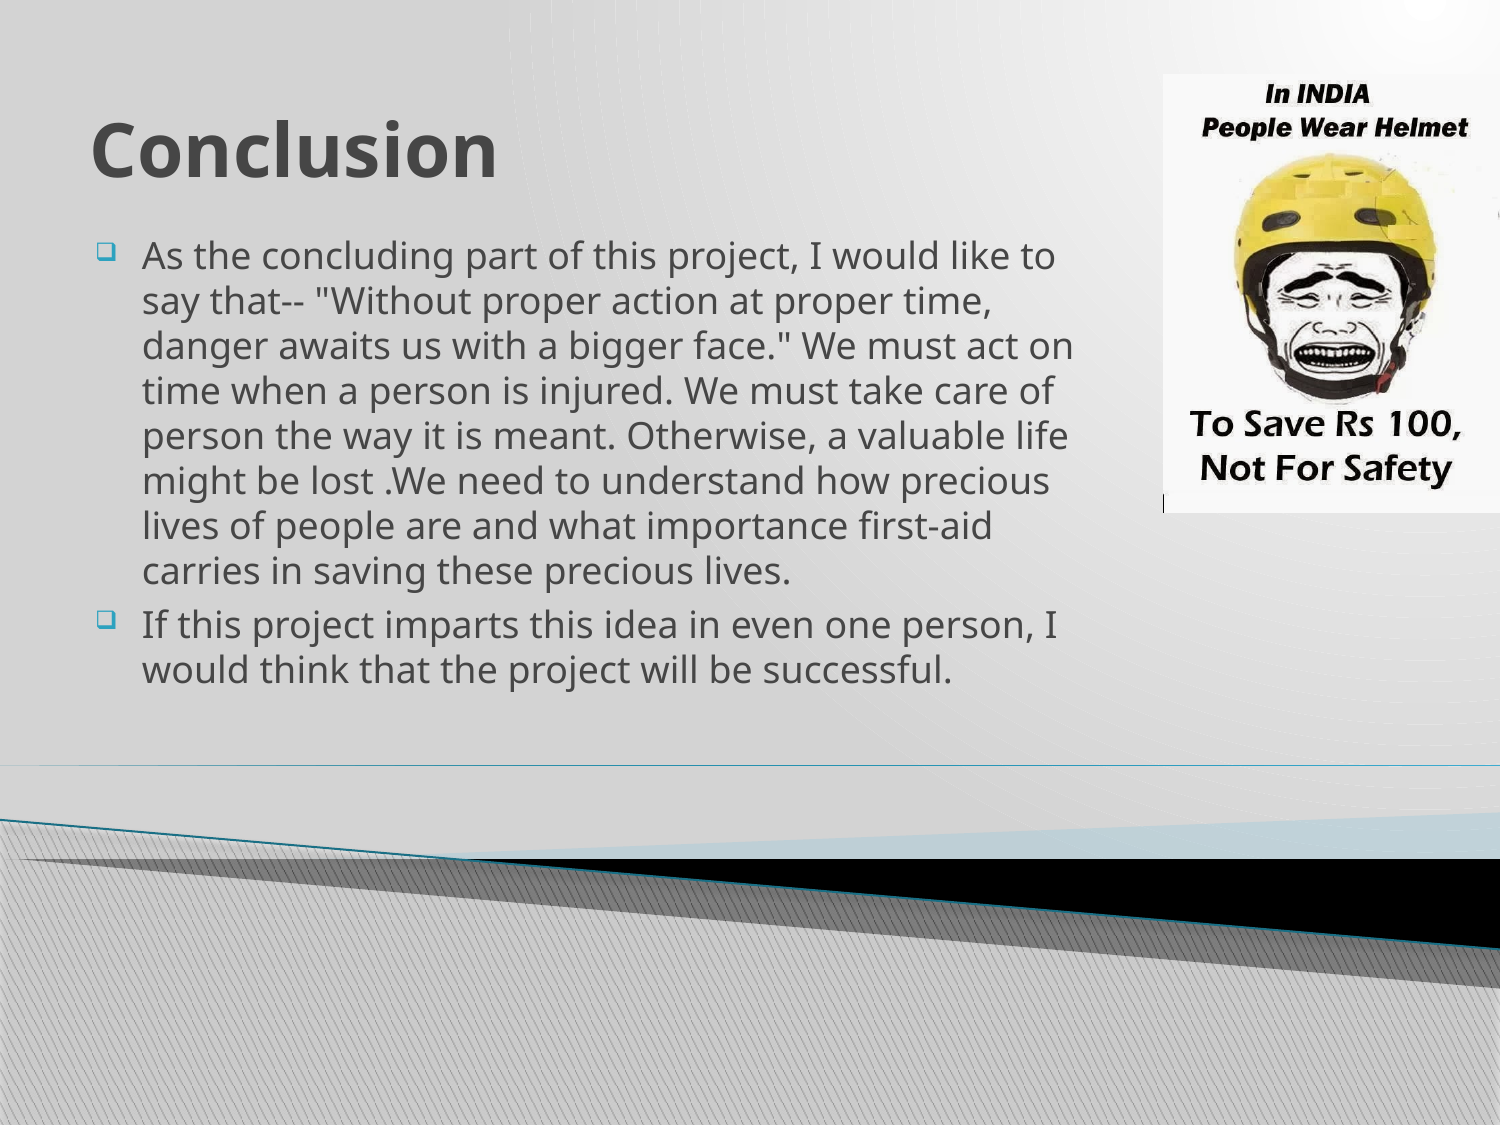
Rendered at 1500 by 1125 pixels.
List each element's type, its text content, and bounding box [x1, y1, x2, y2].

picture [1163, 74, 1500, 513]
subtitle As the concluding part of this project, I would like to say that-- "Without proper action at proper time, danger awaits us with a bigger face." We must act on time when a person is injured. We must take care of person the way it is meant. Otherwise, a valuable life might be lost .We need to understand how precious lives of people are and what importance first-aid carries in saving these precious lives. If this project imparts this idea in even one person, I would think that the project will be successful. [87, 224, 1100, 813]
title Conclusion [75, 50, 1350, 200]
picture [5, 859, 1500, 989]
